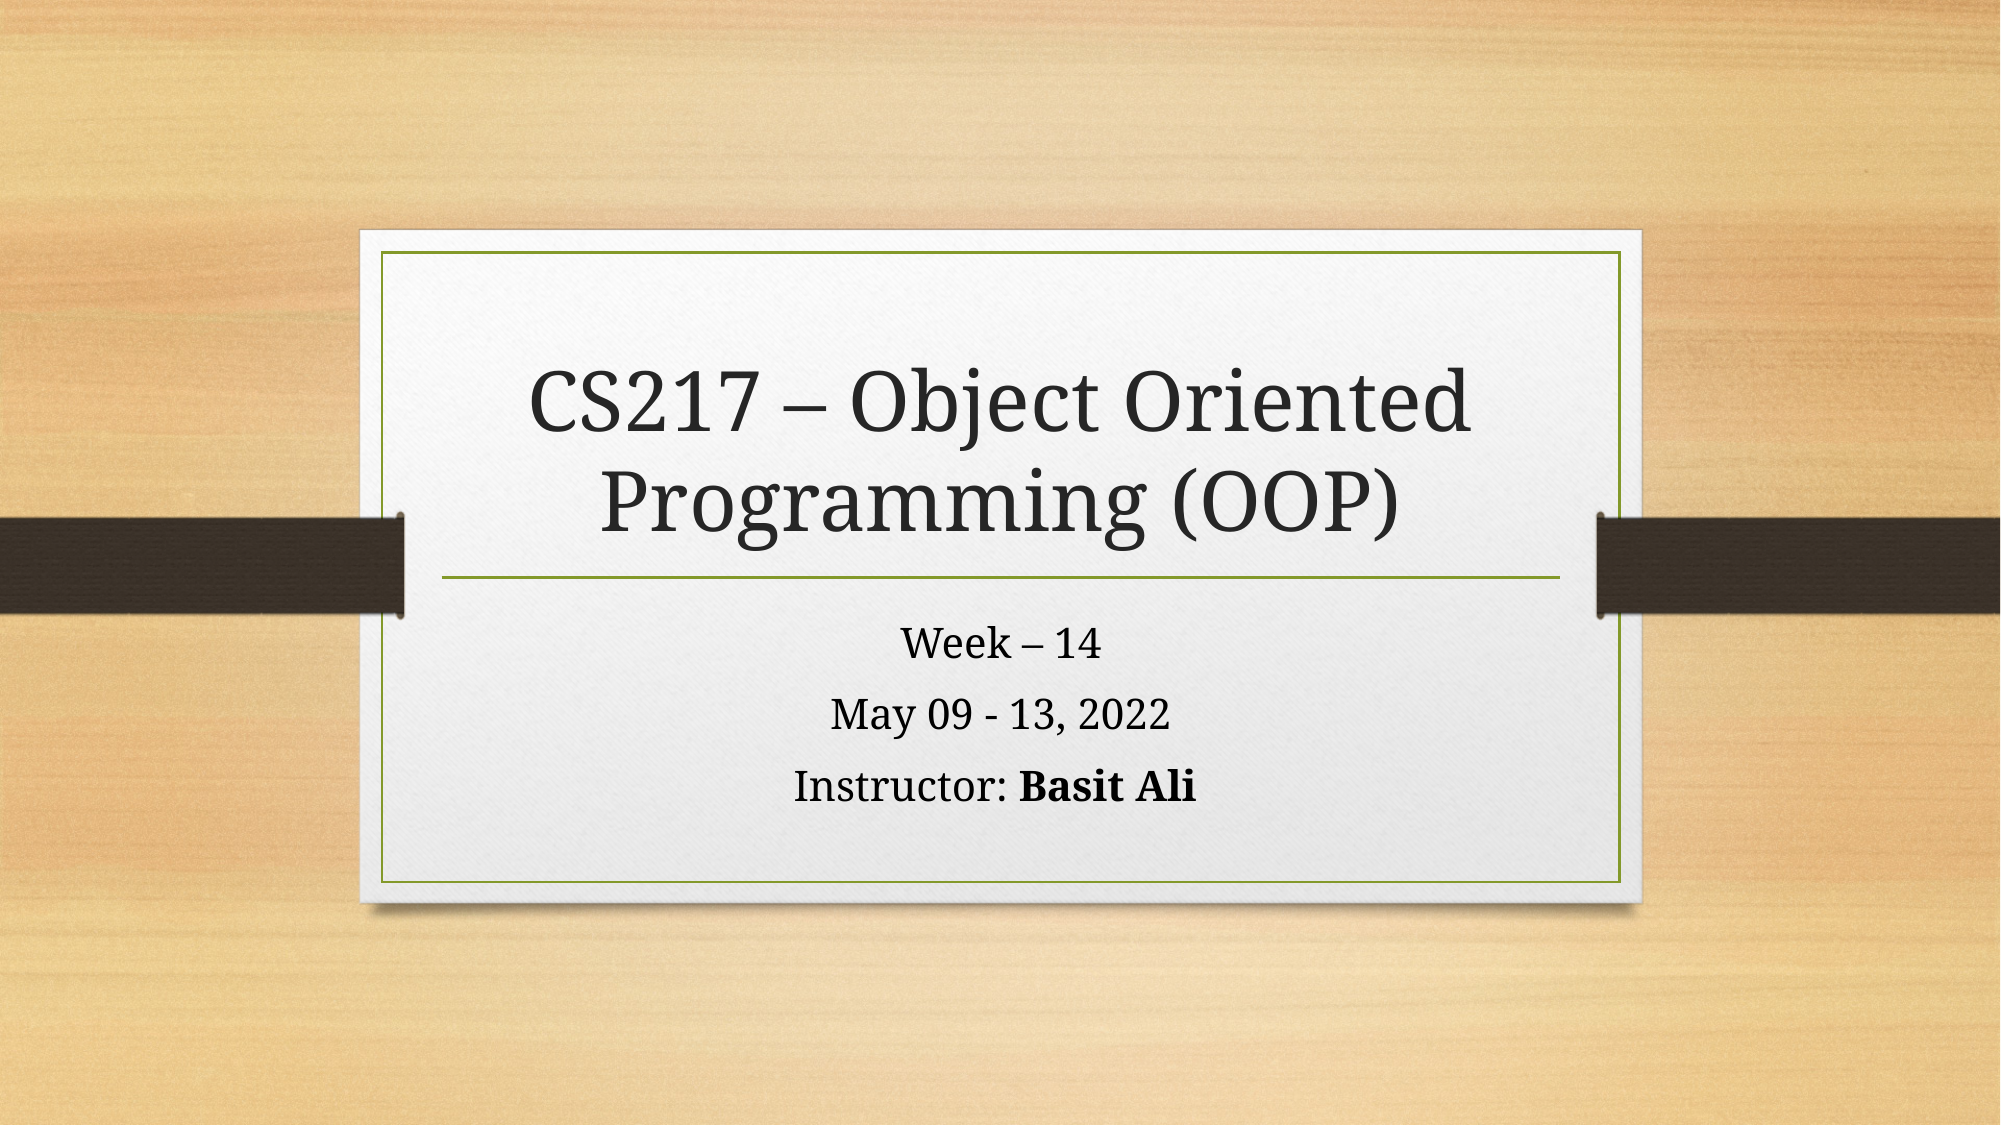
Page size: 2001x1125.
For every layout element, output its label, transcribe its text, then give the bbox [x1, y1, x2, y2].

subtitle Week – 14 May 09 - 13, 2022 Instructor: Basit Ali [441, 609, 1560, 876]
title CS217 – Object Oriented Programming (OOP) [441, 306, 1560, 556]
picture [0, 0, 2001, 1125]
